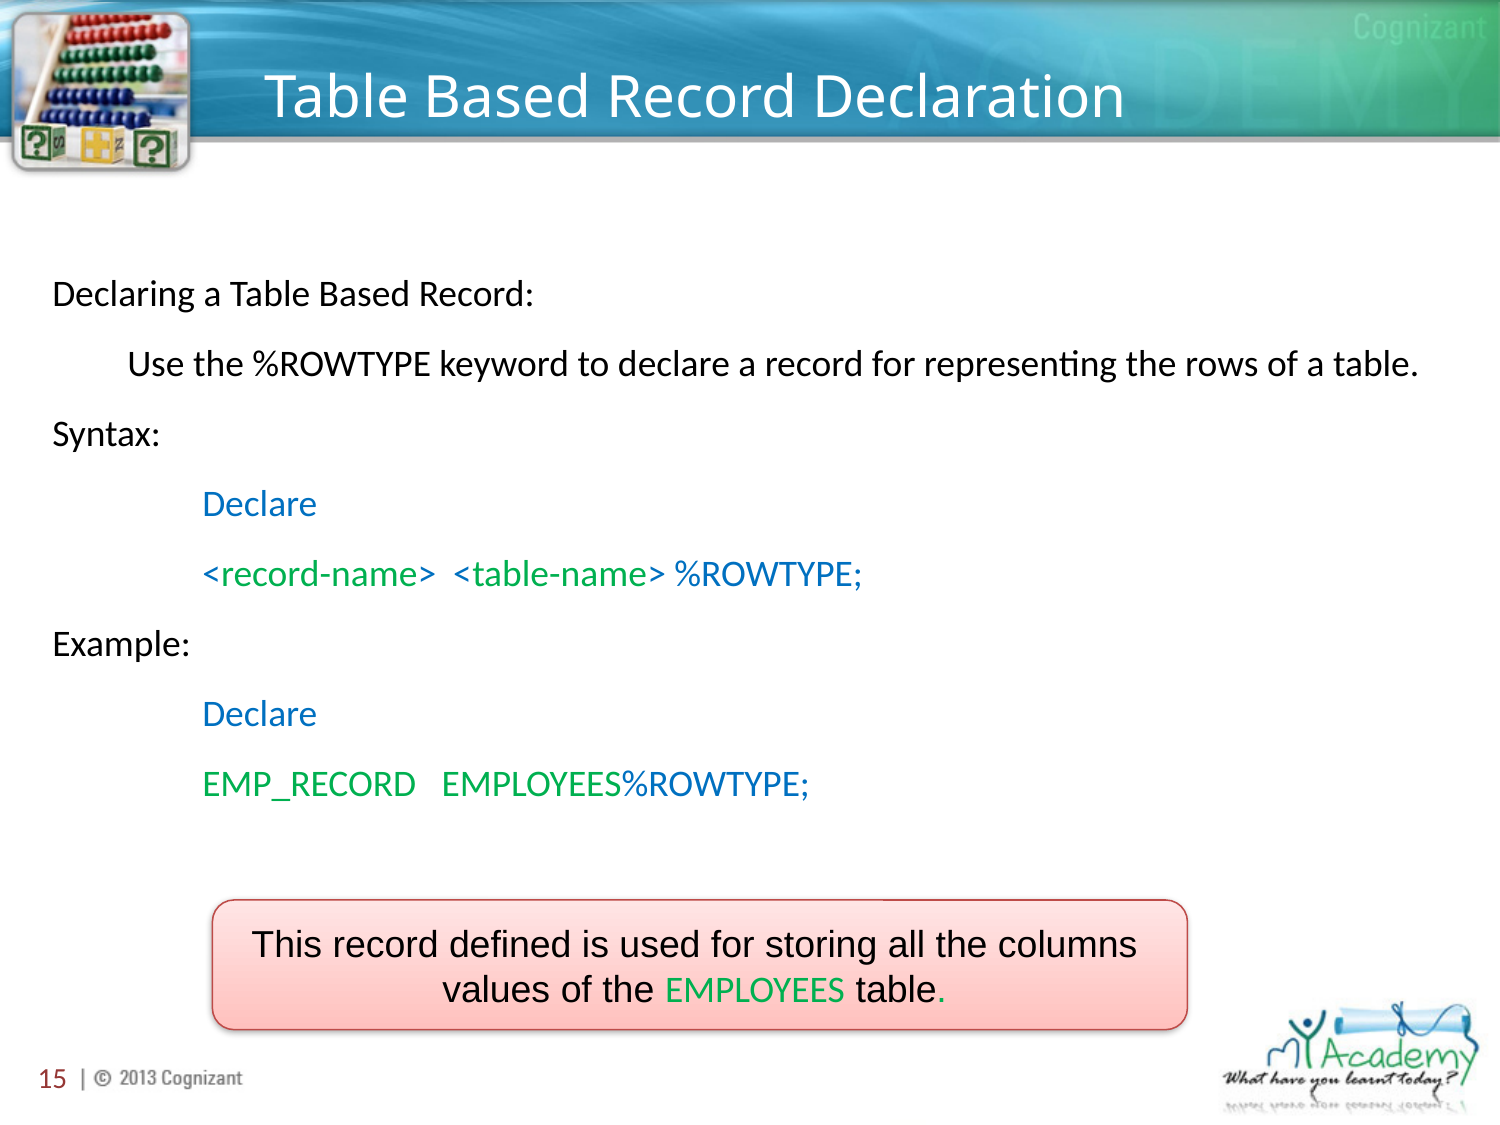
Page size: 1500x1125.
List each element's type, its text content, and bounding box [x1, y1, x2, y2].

text_box This record defined is used for storing all the columns values of the EMPLOYEES table. [211, 899, 1189, 1031]
title Table Based Record Declaration [249, 0, 1488, 188]
text_box Declaring a Table Based Record: Use the %ROWTYPE keyword to declare a record for representing the rows of a table. Syntax: Declare <record-name> <table-name> %ROWTYPE; Example: Declare EMP_RECORD EMPLOYEES%ROWTYPE; [37, 261, 1463, 812]
slide_number 15 [22, 1052, 98, 1098]
picture [0, 0, 1500, 1125]
